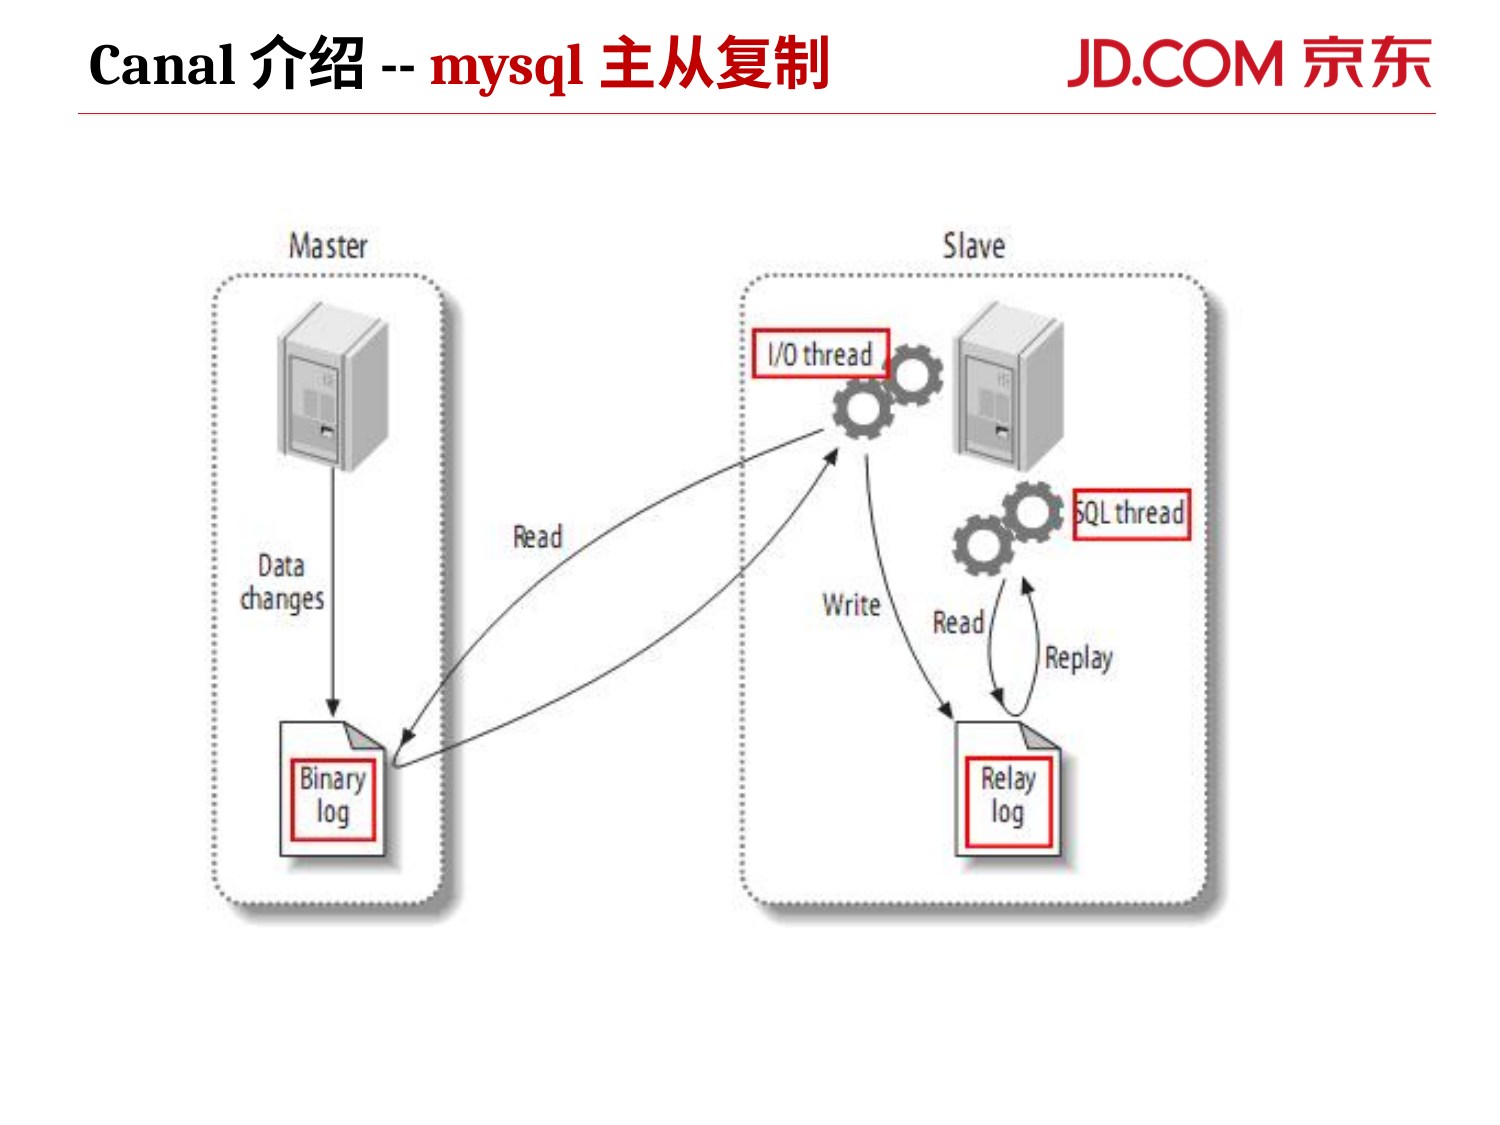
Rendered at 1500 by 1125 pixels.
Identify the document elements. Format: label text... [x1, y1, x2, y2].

picture [1060, 30, 1437, 94]
text_box Canal介绍-- mysql主从复制 [74, 19, 1056, 110]
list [135, 207, 1247, 953]
